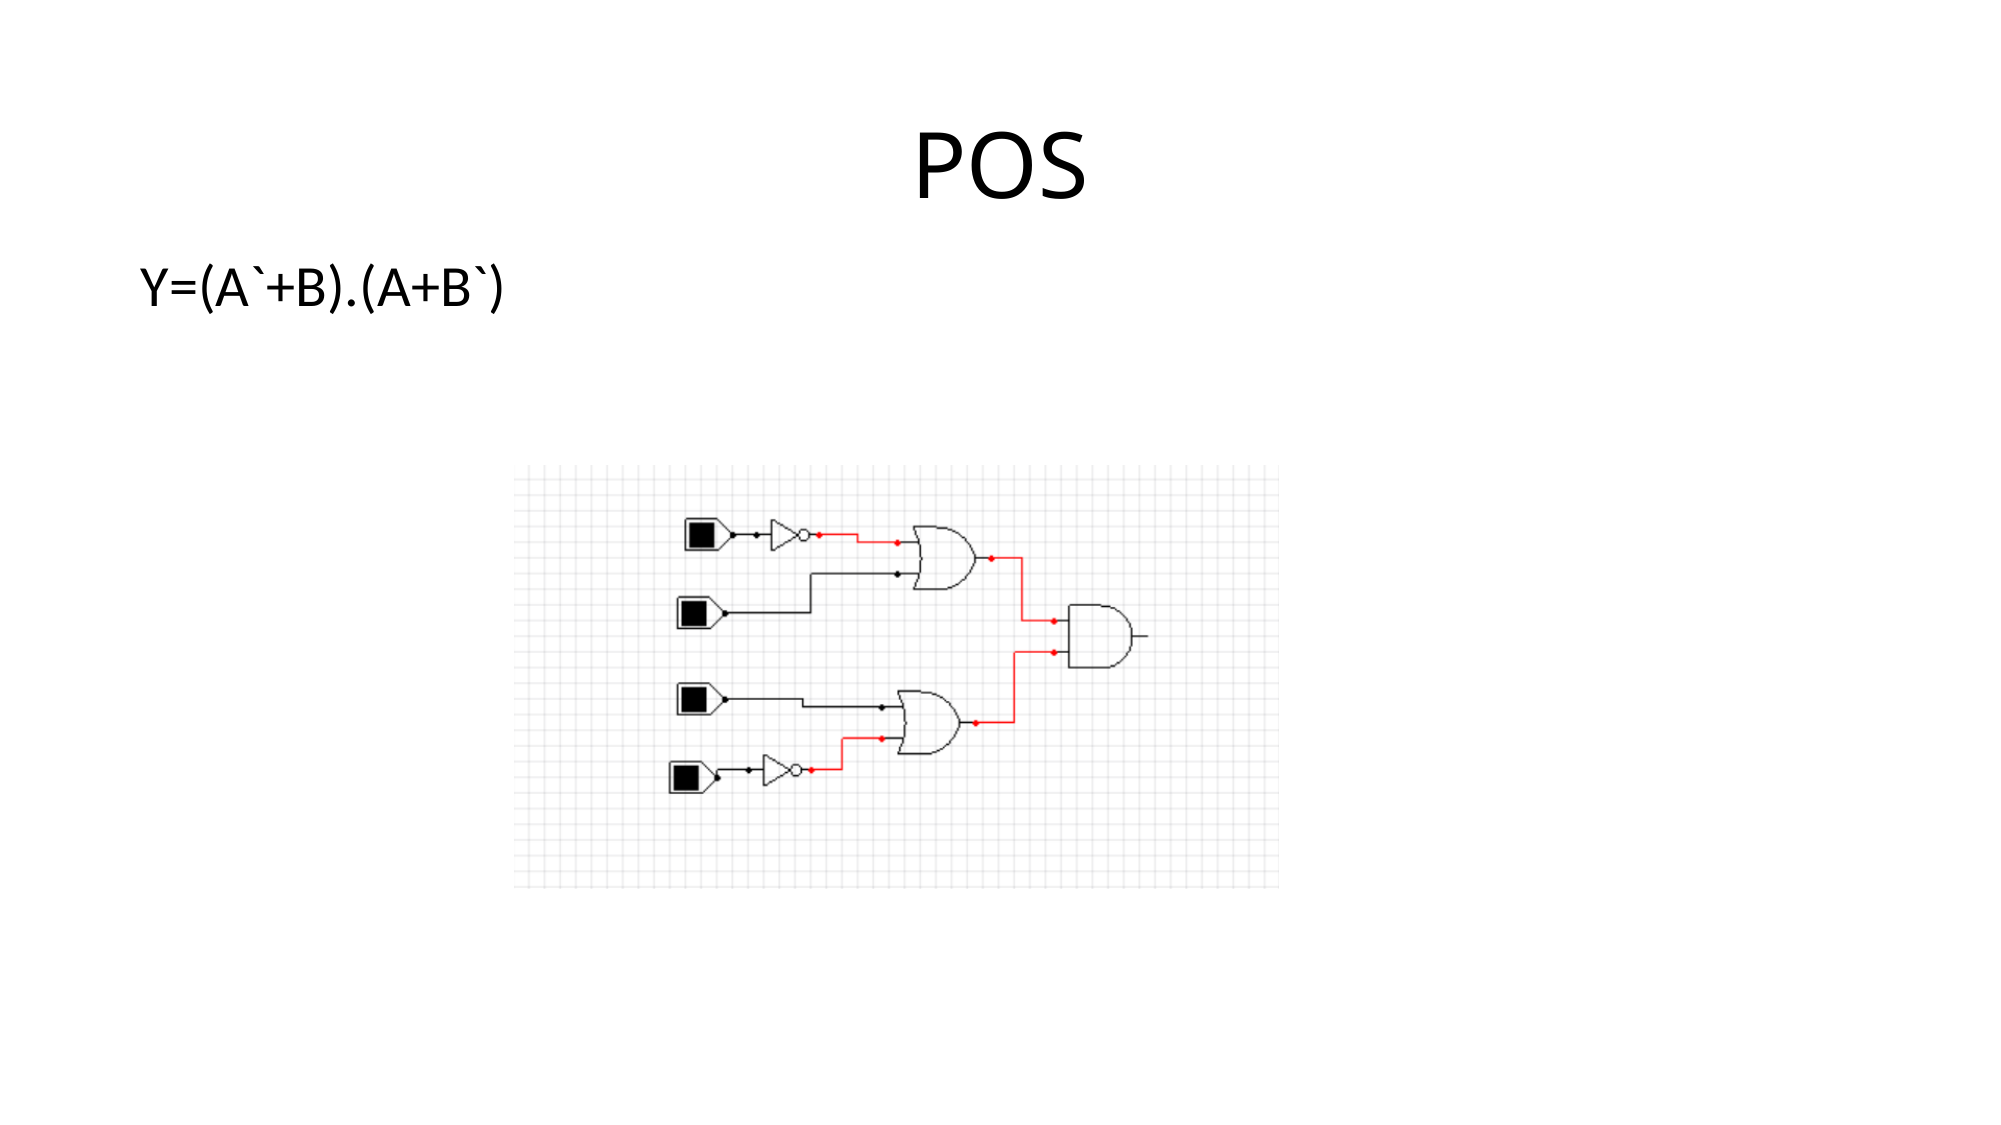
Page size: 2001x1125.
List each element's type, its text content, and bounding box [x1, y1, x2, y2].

picture [514, 465, 1279, 889]
title POS [137, 59, 1863, 278]
list Y=(A`+B).(A+B`) [125, 248, 1851, 999]
